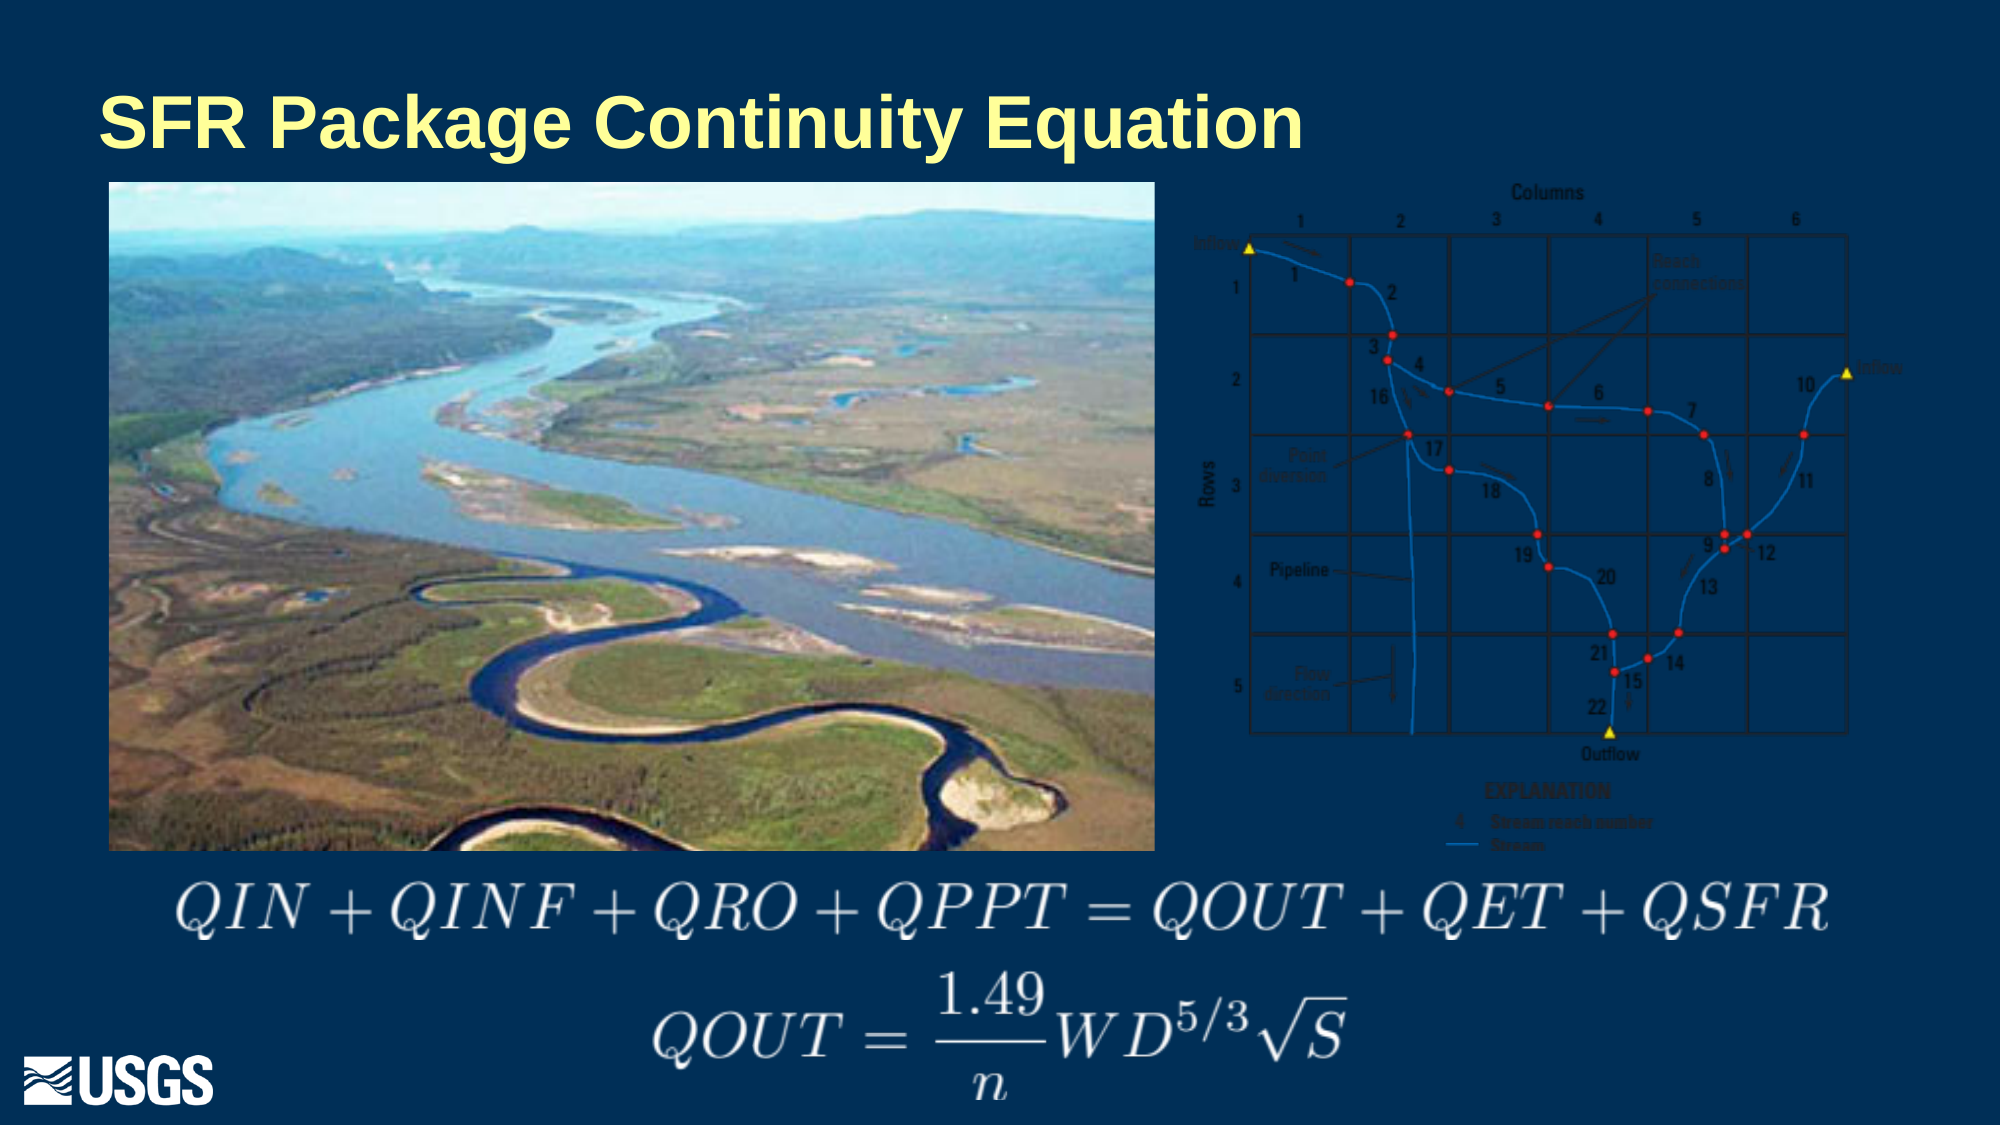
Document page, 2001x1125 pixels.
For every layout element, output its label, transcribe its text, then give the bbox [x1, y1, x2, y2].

picture [1193, 181, 1903, 851]
picture [650, 962, 1350, 1101]
title SFR Package Continuity Equation [83, 24, 1900, 213]
picture [171, 876, 1829, 940]
picture [108, 181, 1155, 851]
